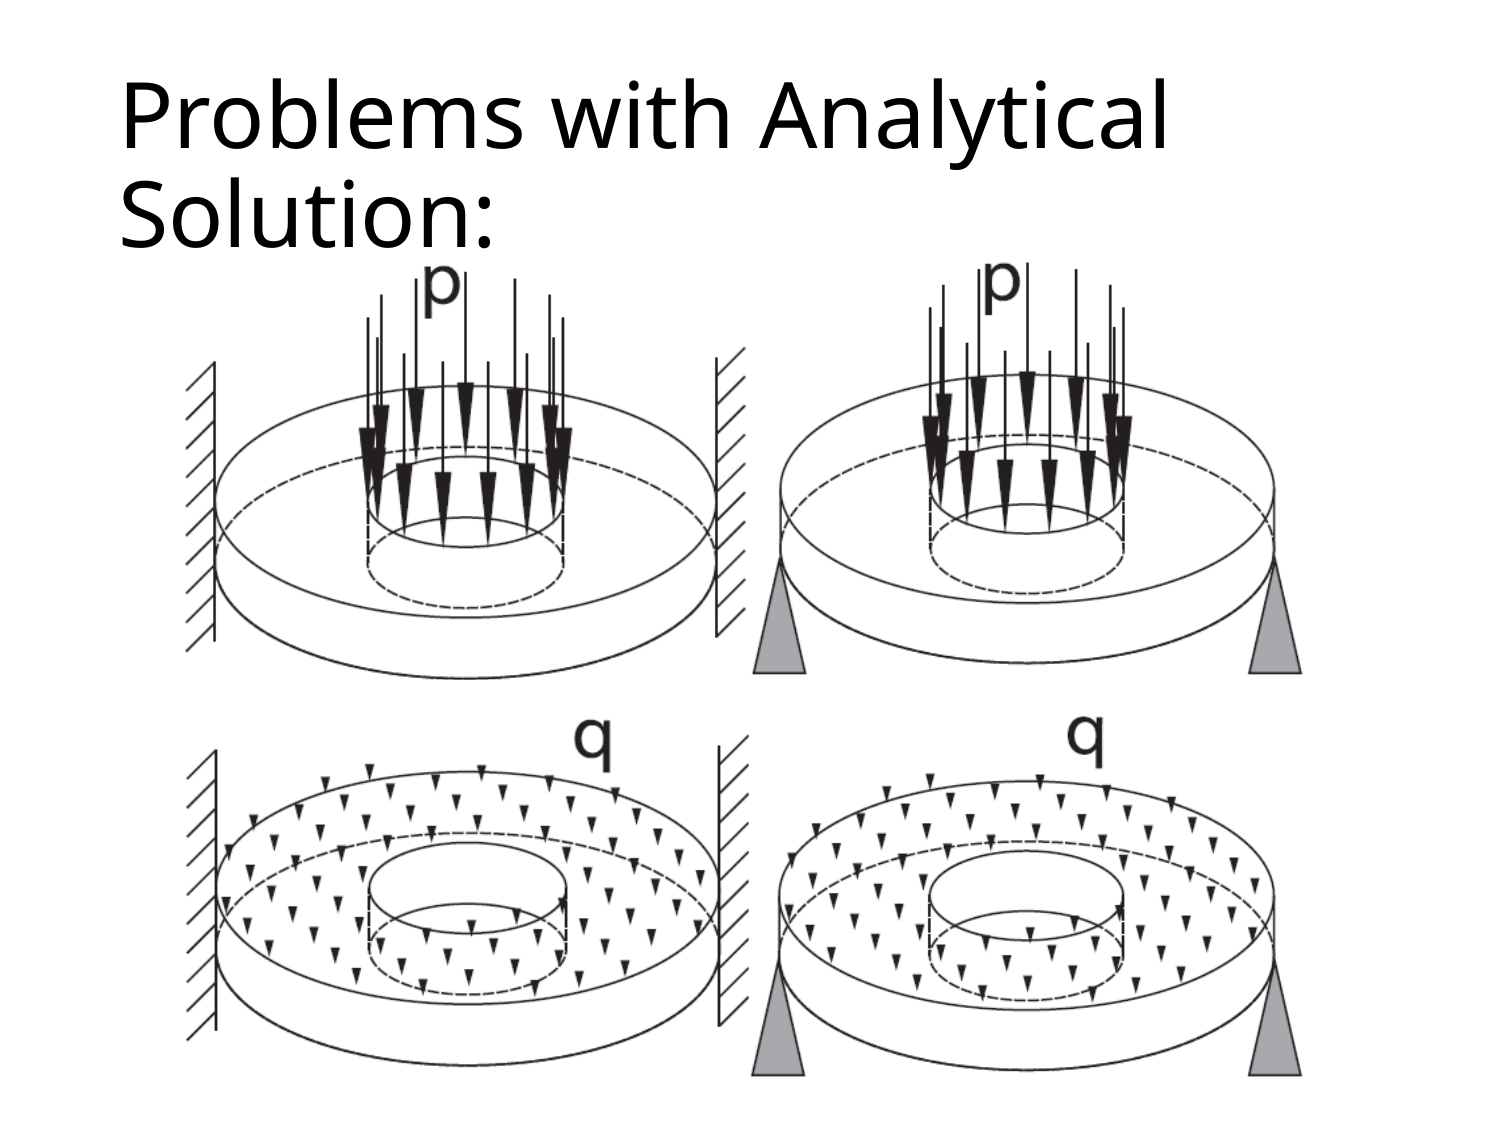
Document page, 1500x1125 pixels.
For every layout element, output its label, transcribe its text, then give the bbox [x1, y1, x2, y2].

picture [184, 260, 1305, 1098]
title Problems with Analytical Solution: [103, 59, 1397, 278]
